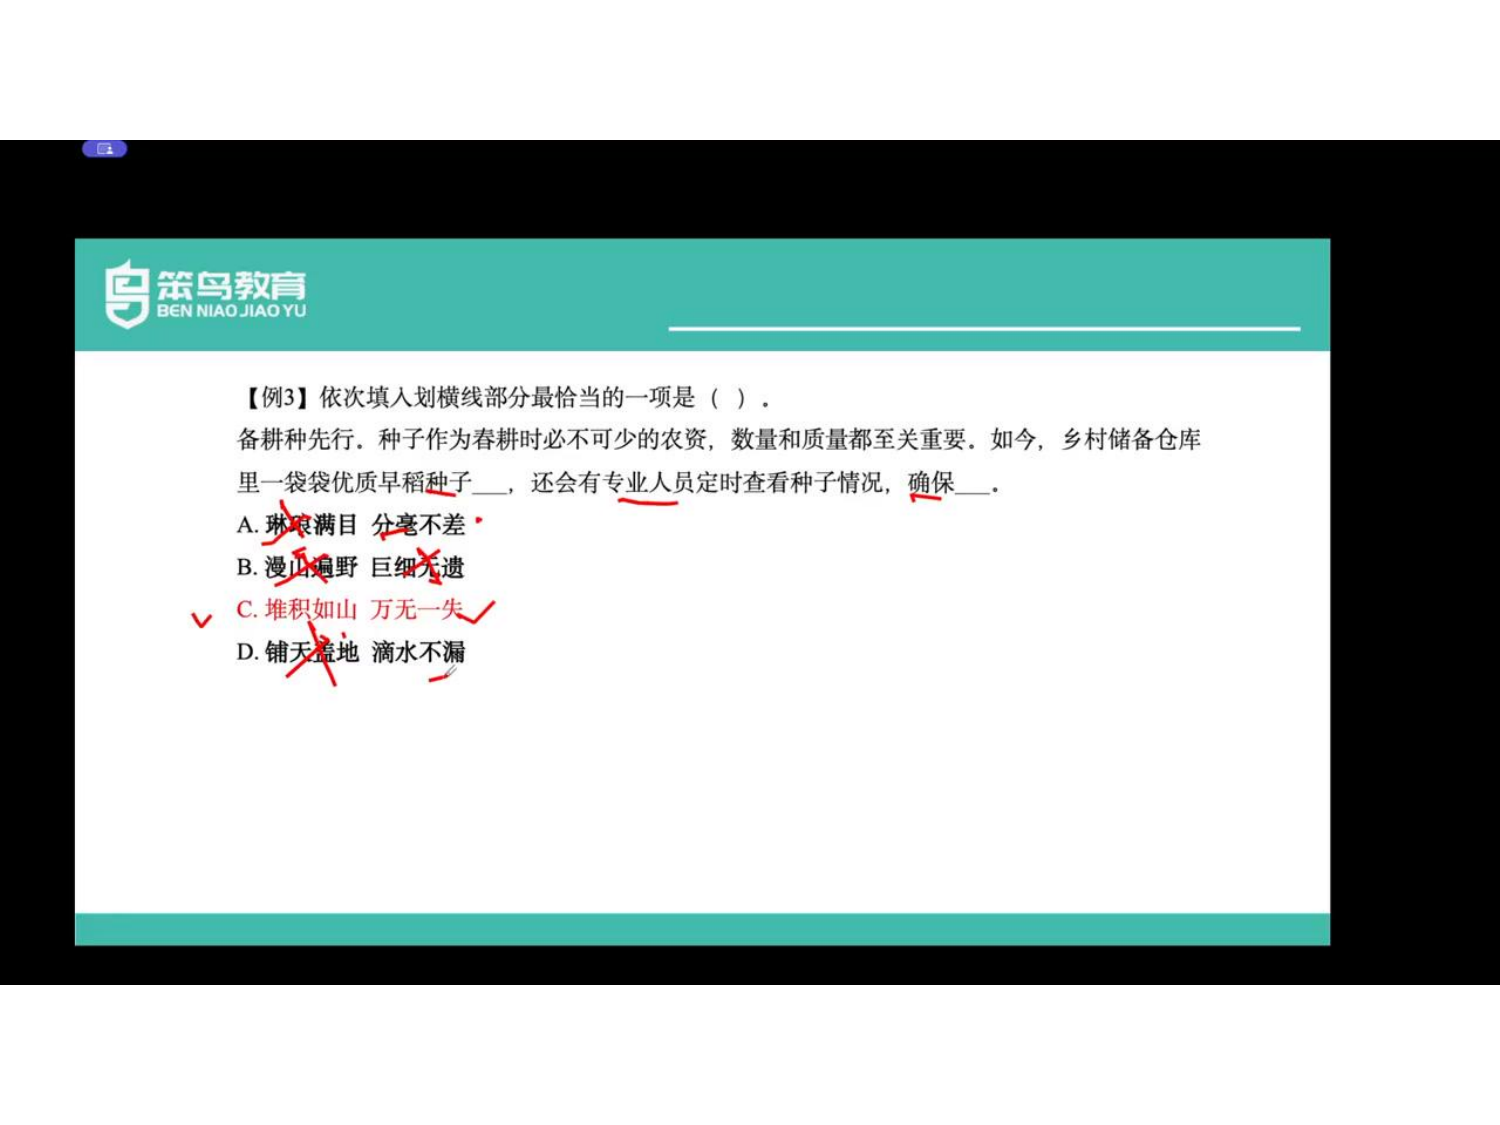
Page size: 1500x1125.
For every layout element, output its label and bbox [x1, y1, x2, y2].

picture [0, 140, 1500, 985]
